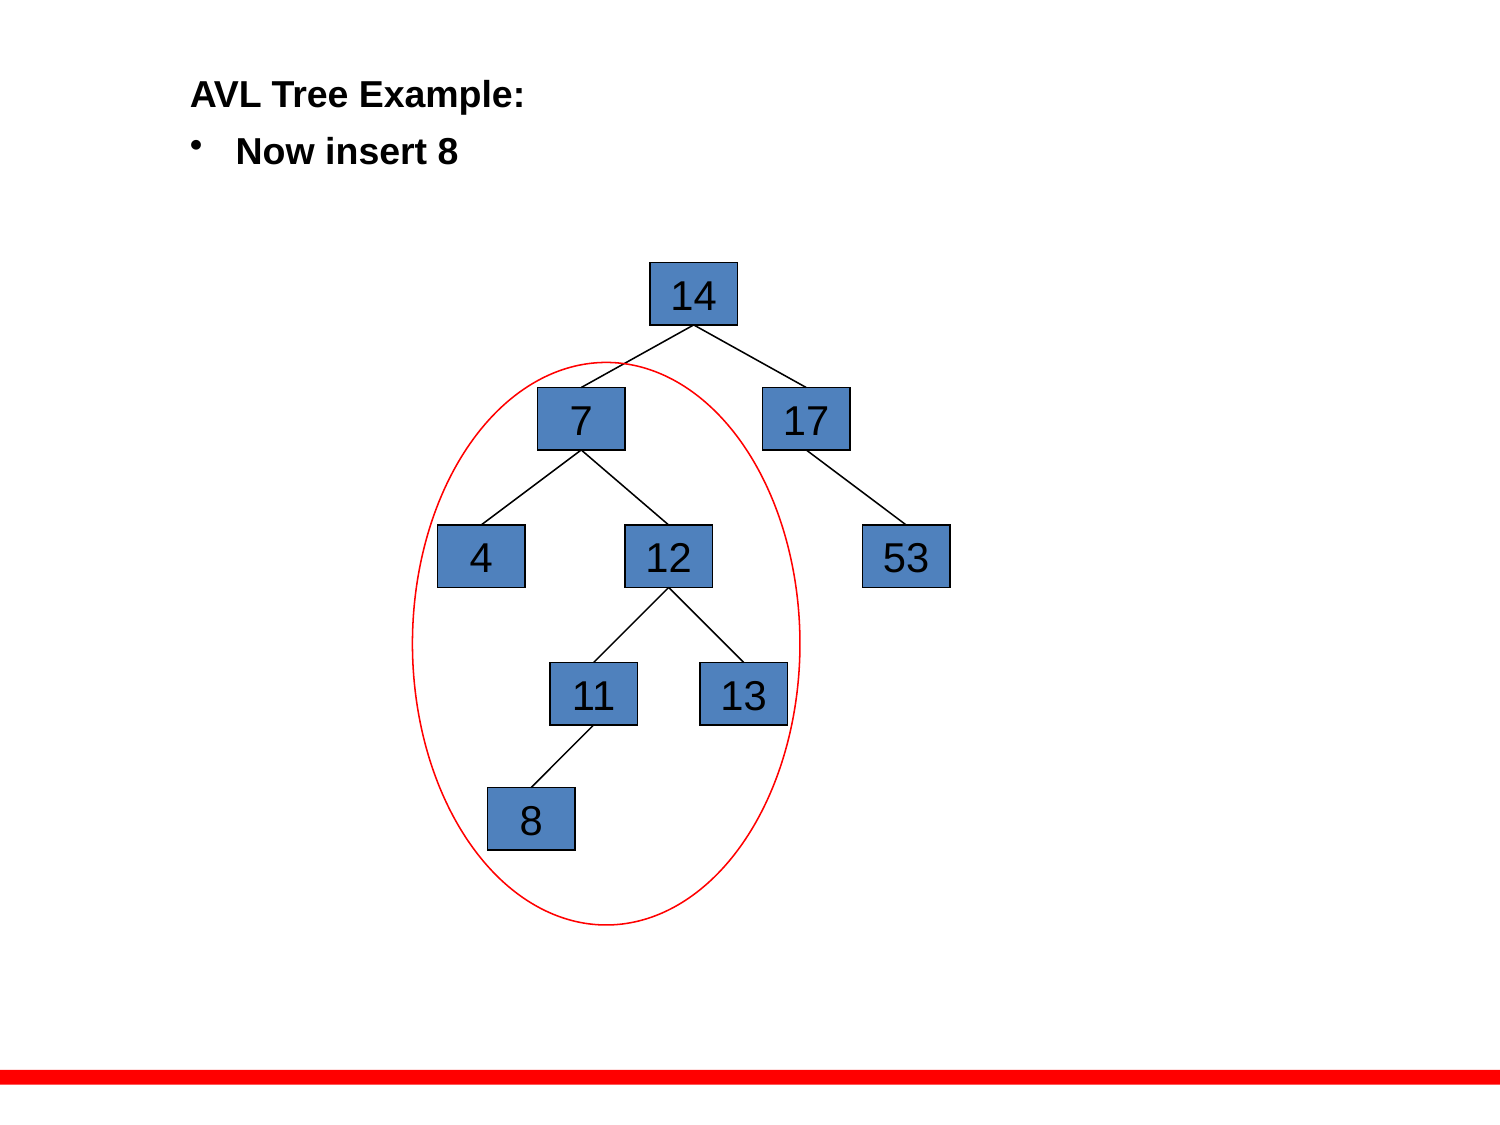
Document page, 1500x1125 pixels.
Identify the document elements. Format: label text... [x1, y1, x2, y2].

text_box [530, 724, 594, 788]
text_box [693, 324, 807, 388]
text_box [670, 587, 744, 663]
text_box 14 [649, 262, 738, 323]
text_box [480, 449, 579, 526]
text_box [806, 449, 907, 526]
text_box [412, 366, 800, 925]
text_box AVL Tree Example: Now insert 8 [174, 62, 1350, 180]
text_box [581, 324, 692, 388]
text_box 17 [762, 387, 850, 450]
text_box 53 [862, 524, 950, 588]
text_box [593, 587, 669, 663]
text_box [580, 449, 669, 526]
